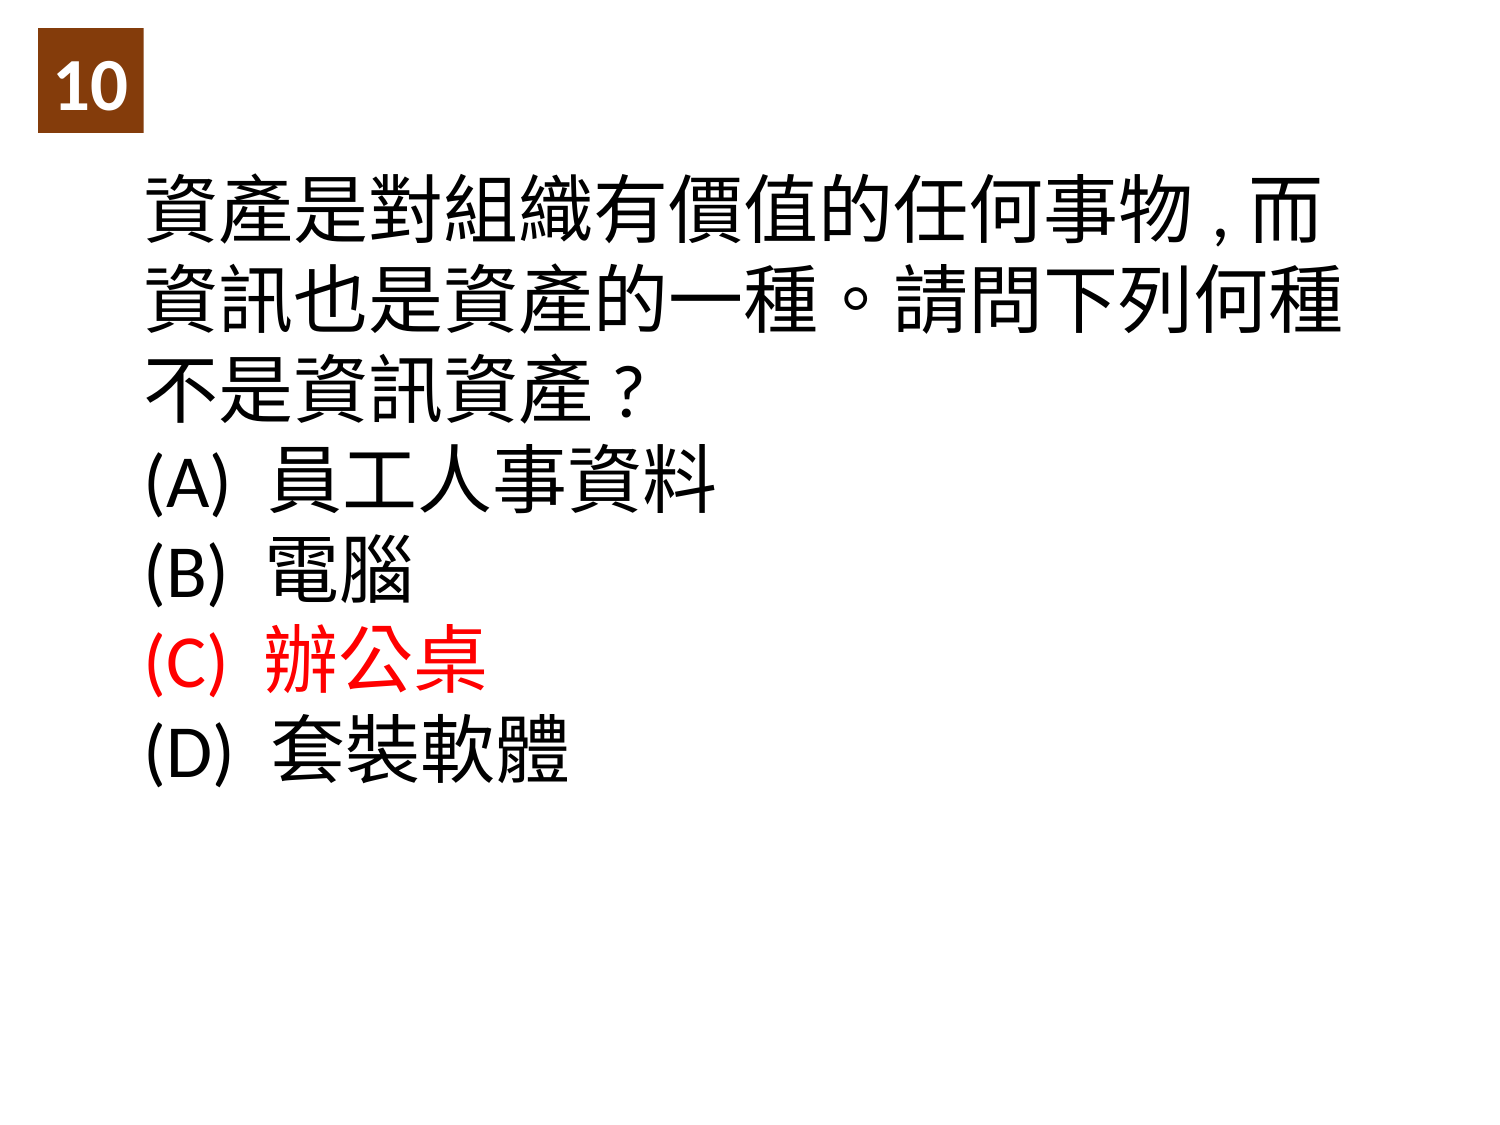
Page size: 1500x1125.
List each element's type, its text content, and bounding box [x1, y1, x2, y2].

text_box 資產是對組織有價值的任何事物,而資訊也是資產的一種。請問下列何種不是資訊資產? (A) 員工人事資料 (B) 電腦 (C) 辦公桌 (D) 套裝軟體 [128, 155, 1372, 800]
text_box 10 [38, 28, 144, 133]
